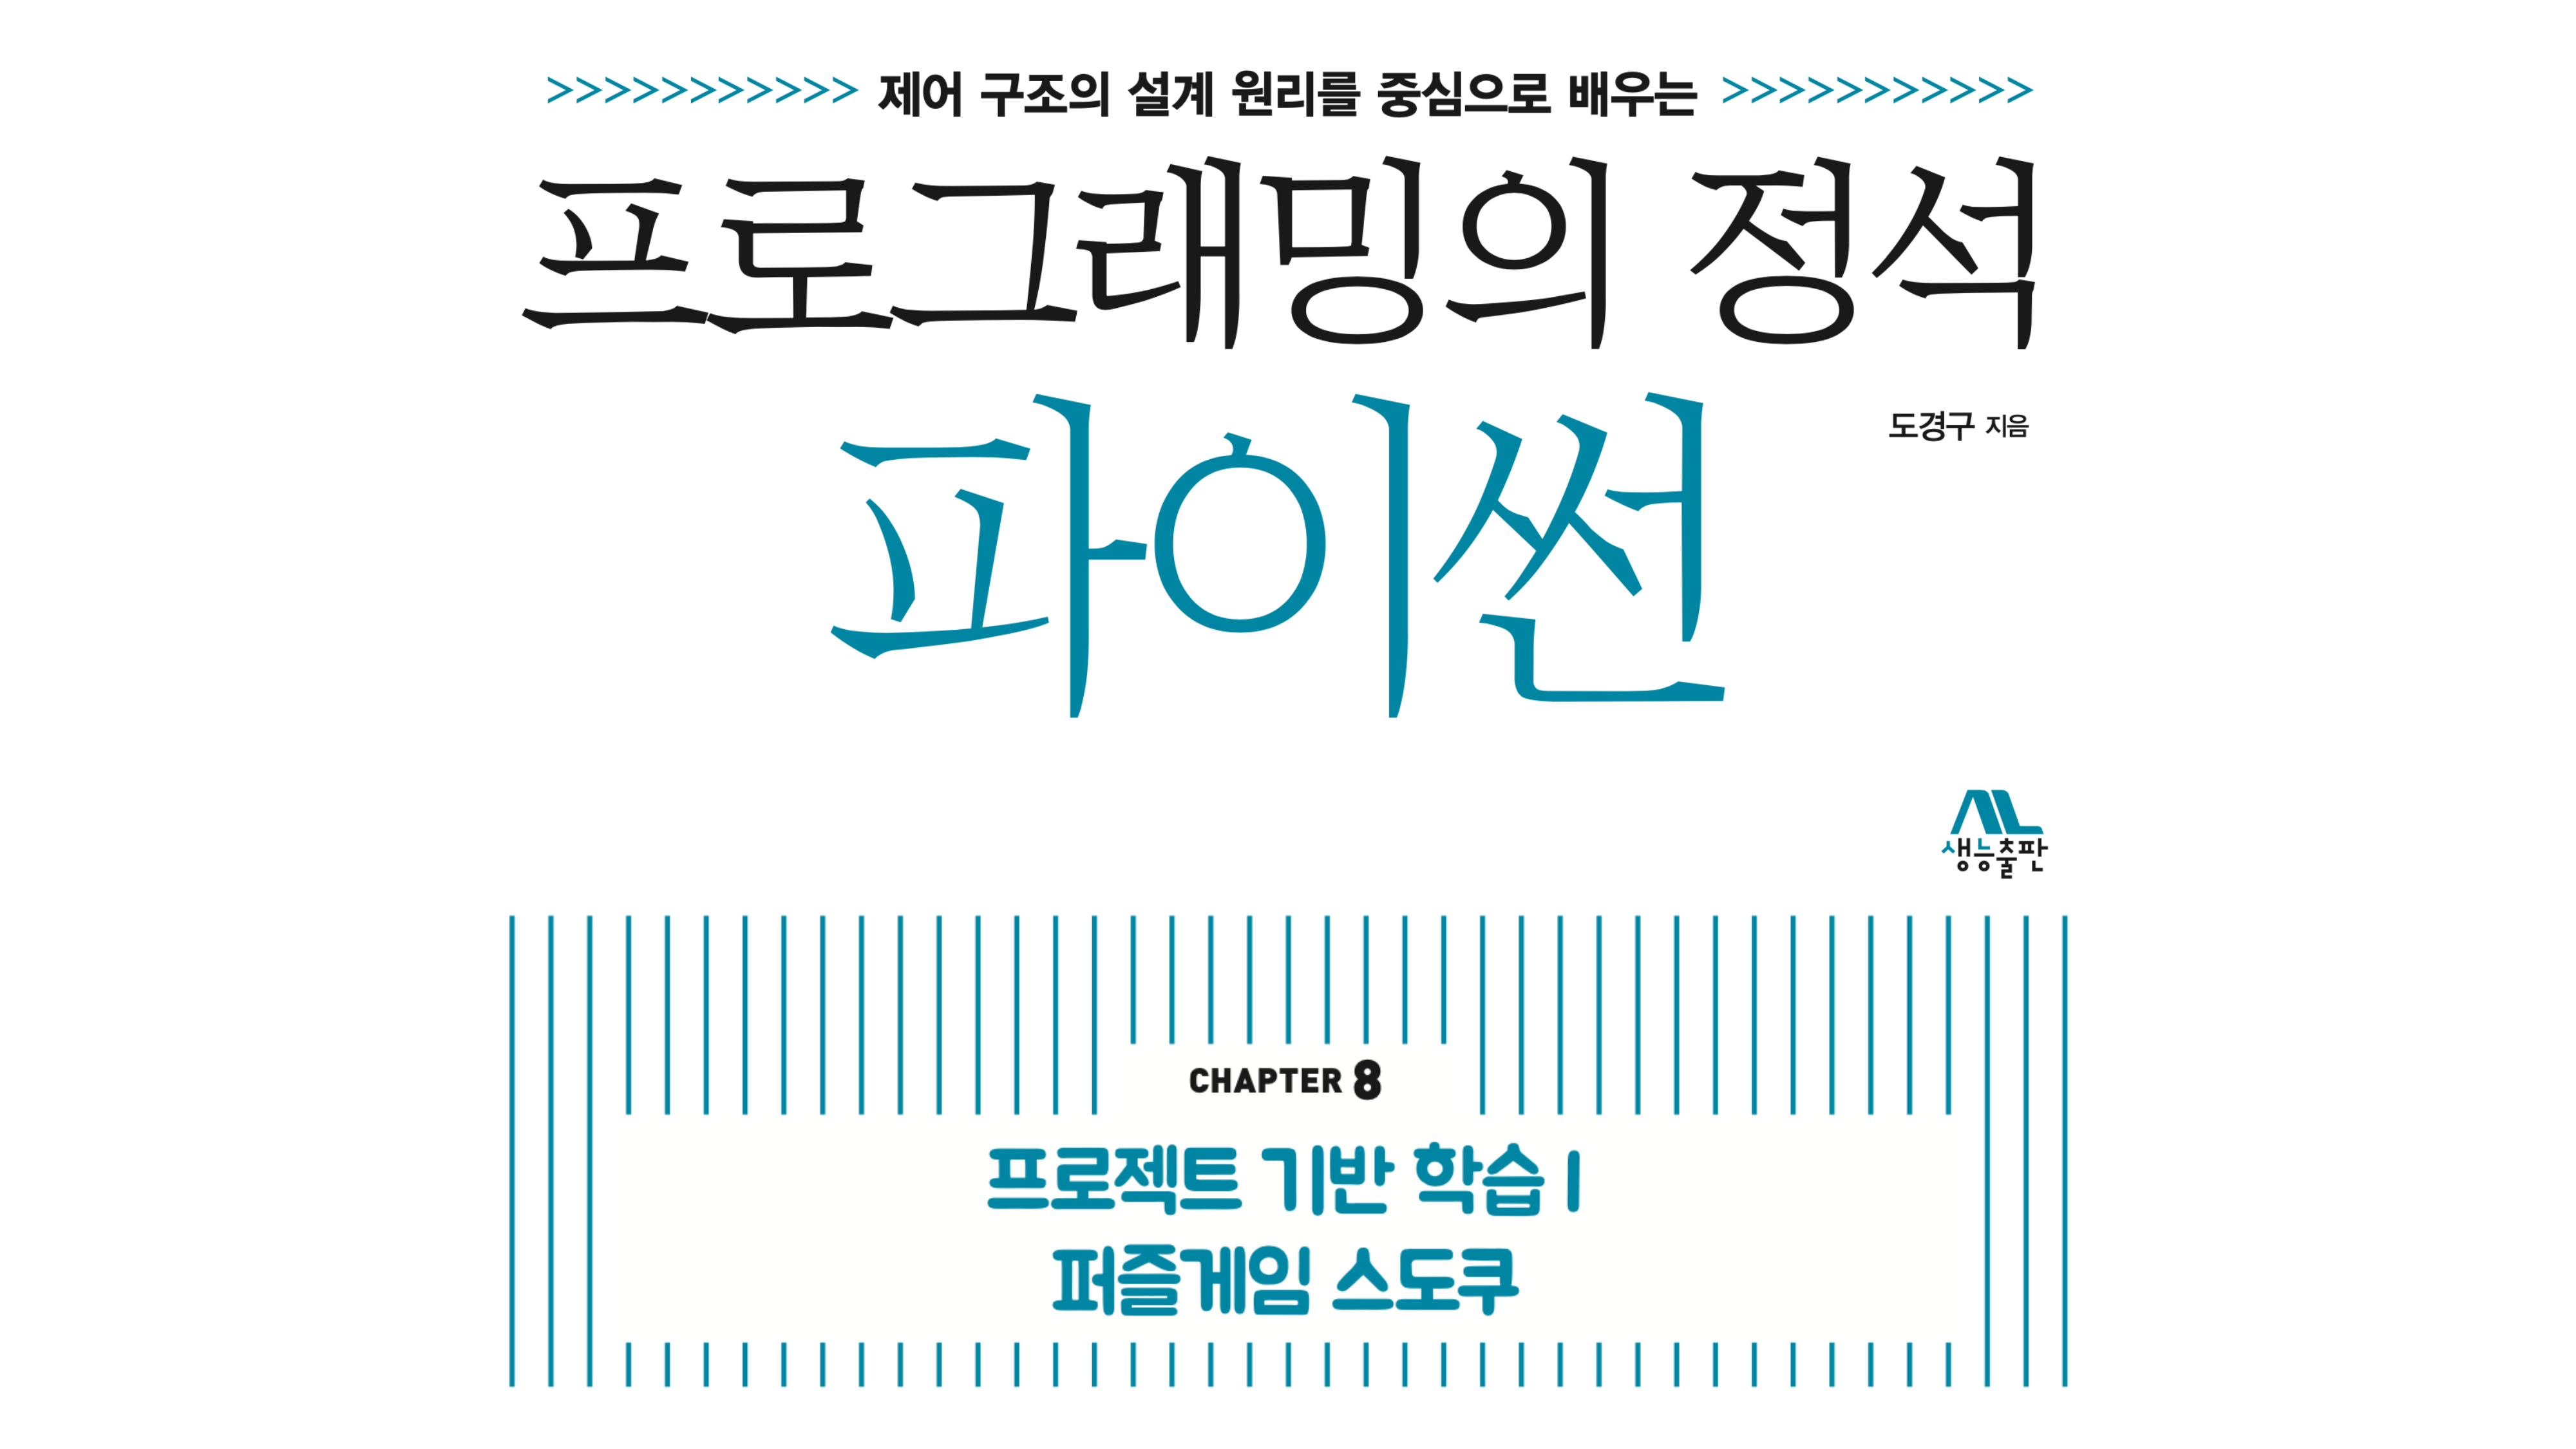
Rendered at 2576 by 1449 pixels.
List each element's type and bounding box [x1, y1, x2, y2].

text_box [497, 46, 2079, 1392]
